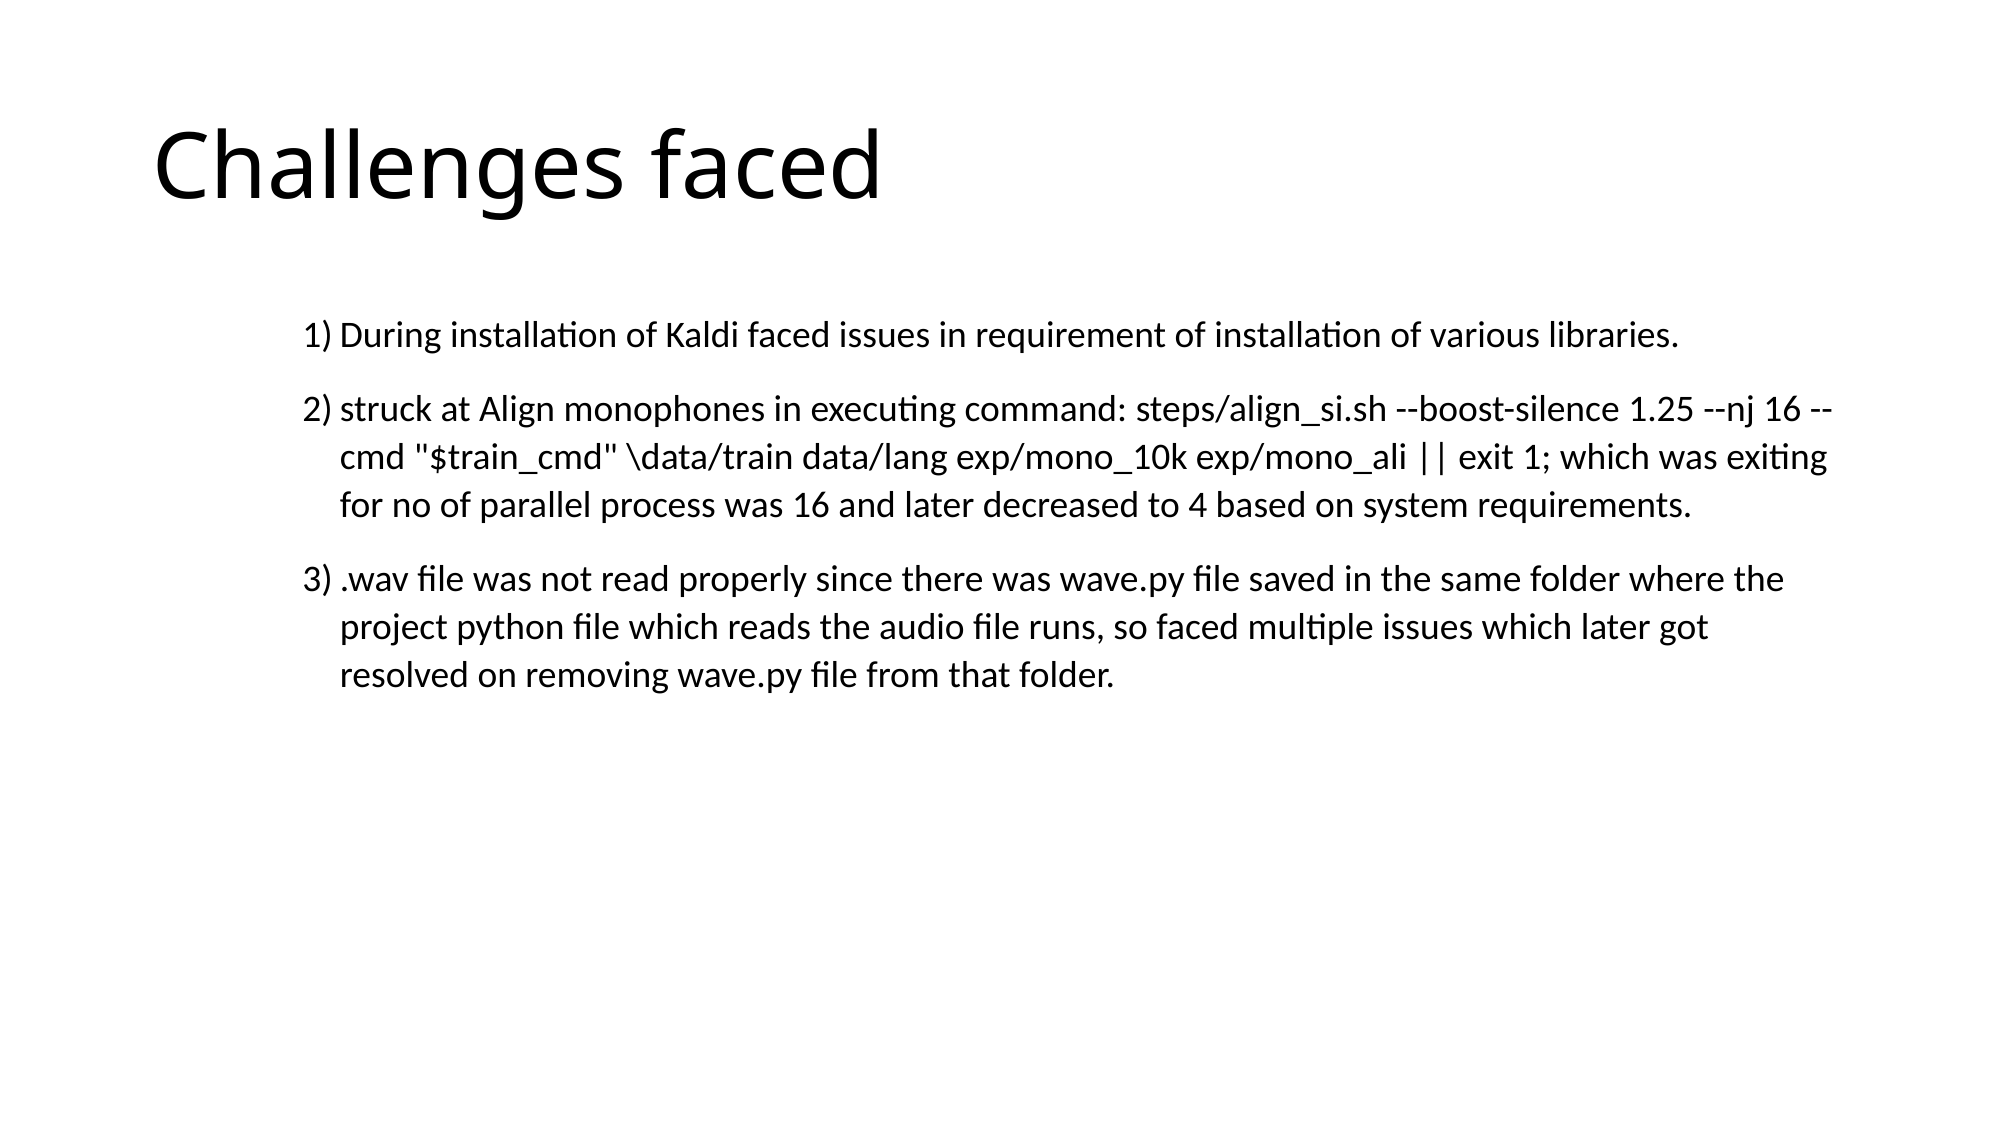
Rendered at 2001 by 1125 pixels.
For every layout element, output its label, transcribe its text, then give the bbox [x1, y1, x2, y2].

list During installation of Kaldi faced issues in requirement of installation of various libraries. struck at Align monophones in executing command: steps/align_si.sh --boost-silence 1.25 --nj 16 --cmd "$train_cmd" \data/train data/lang exp/mono_10k exp/mono_ali || exit 1; which was exiting for no of parallel process was 16 and later decreased to 4 based on system requirements. .wav file was not read properly since there was wave.py file saved in the same folder where the project python file which reads the audio file runs, so faced multiple issues which later got resolved on removing wave.py file from that folder. [137, 299, 1863, 1014]
title Challenges faced [137, 59, 1863, 278]
